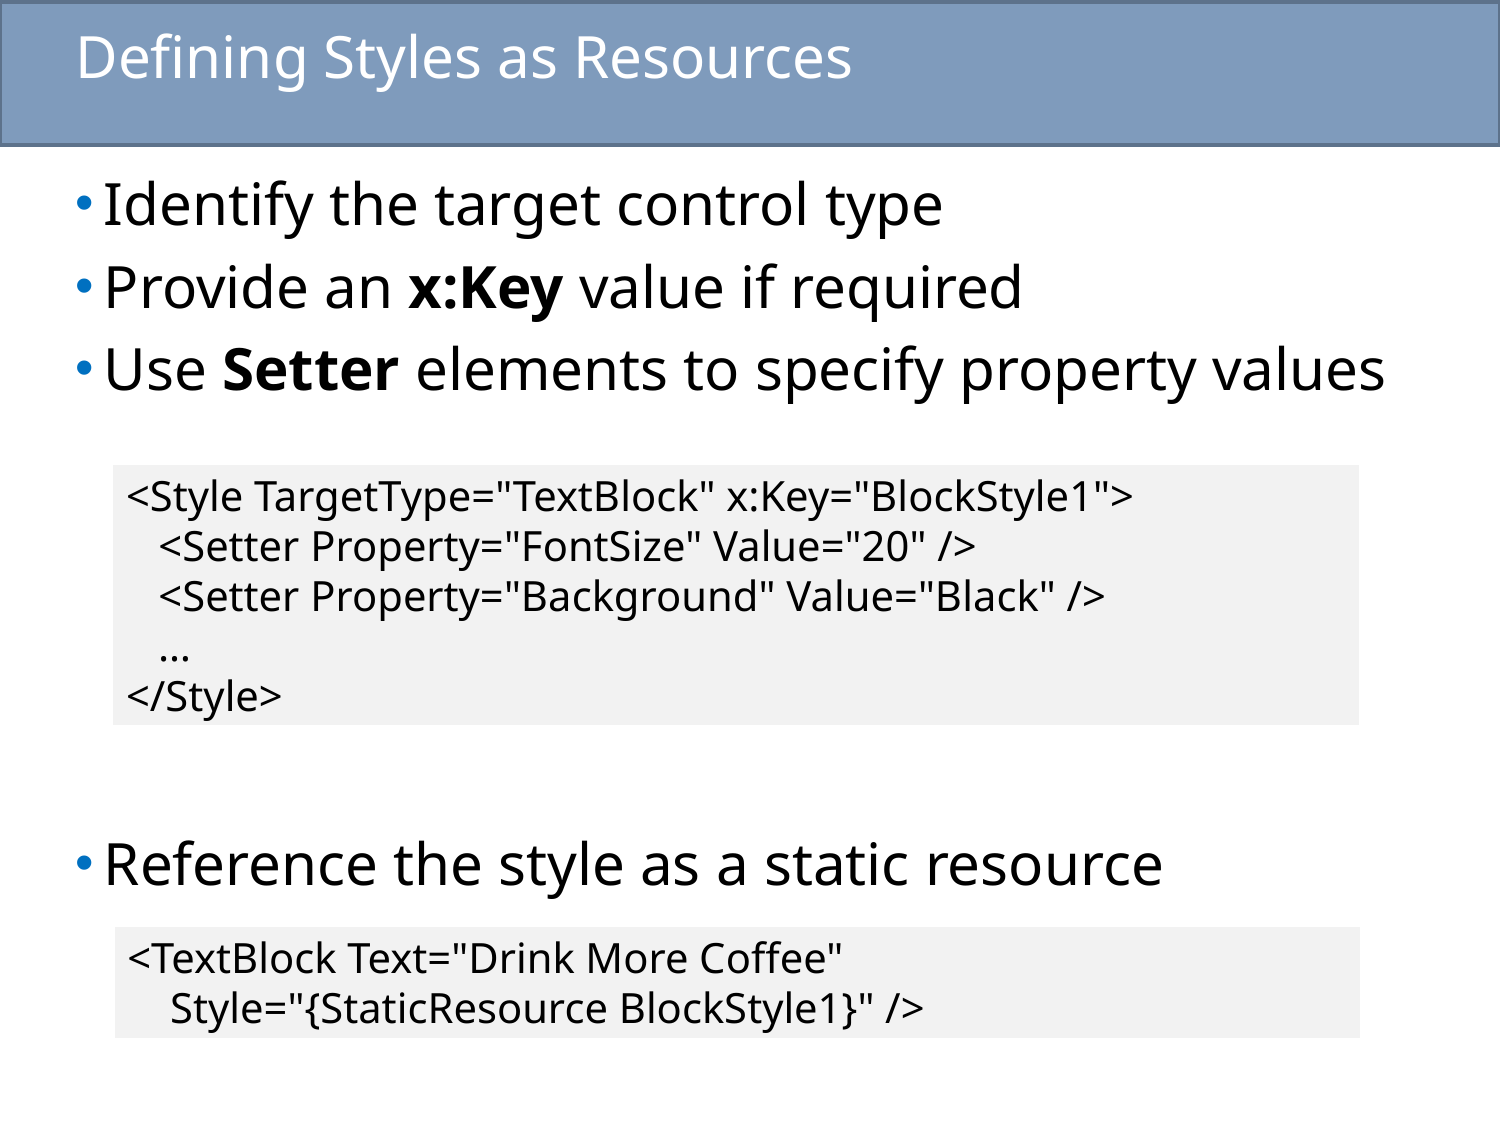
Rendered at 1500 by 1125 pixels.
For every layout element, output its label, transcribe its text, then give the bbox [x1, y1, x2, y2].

title Defining Styles as Resources [75, 0, 1351, 122]
text_box <Style TargetType="TextBlock" x:Key="BlockStyle1"> <Setter Property="FontSize" Value="20" /> <Setter Property="Background" Value="Black" /> … </Style> [109, 460, 1363, 729]
text_box <TextBlock Text="Drink More Coffee" Style="{StaticResource BlockStyle1}" /> [110, 923, 1365, 1042]
text_box Identify the target control type Provide an x:Key value if required Use Setter elements to specify property values Reference the style as a static resource [75, 167, 1408, 1012]
